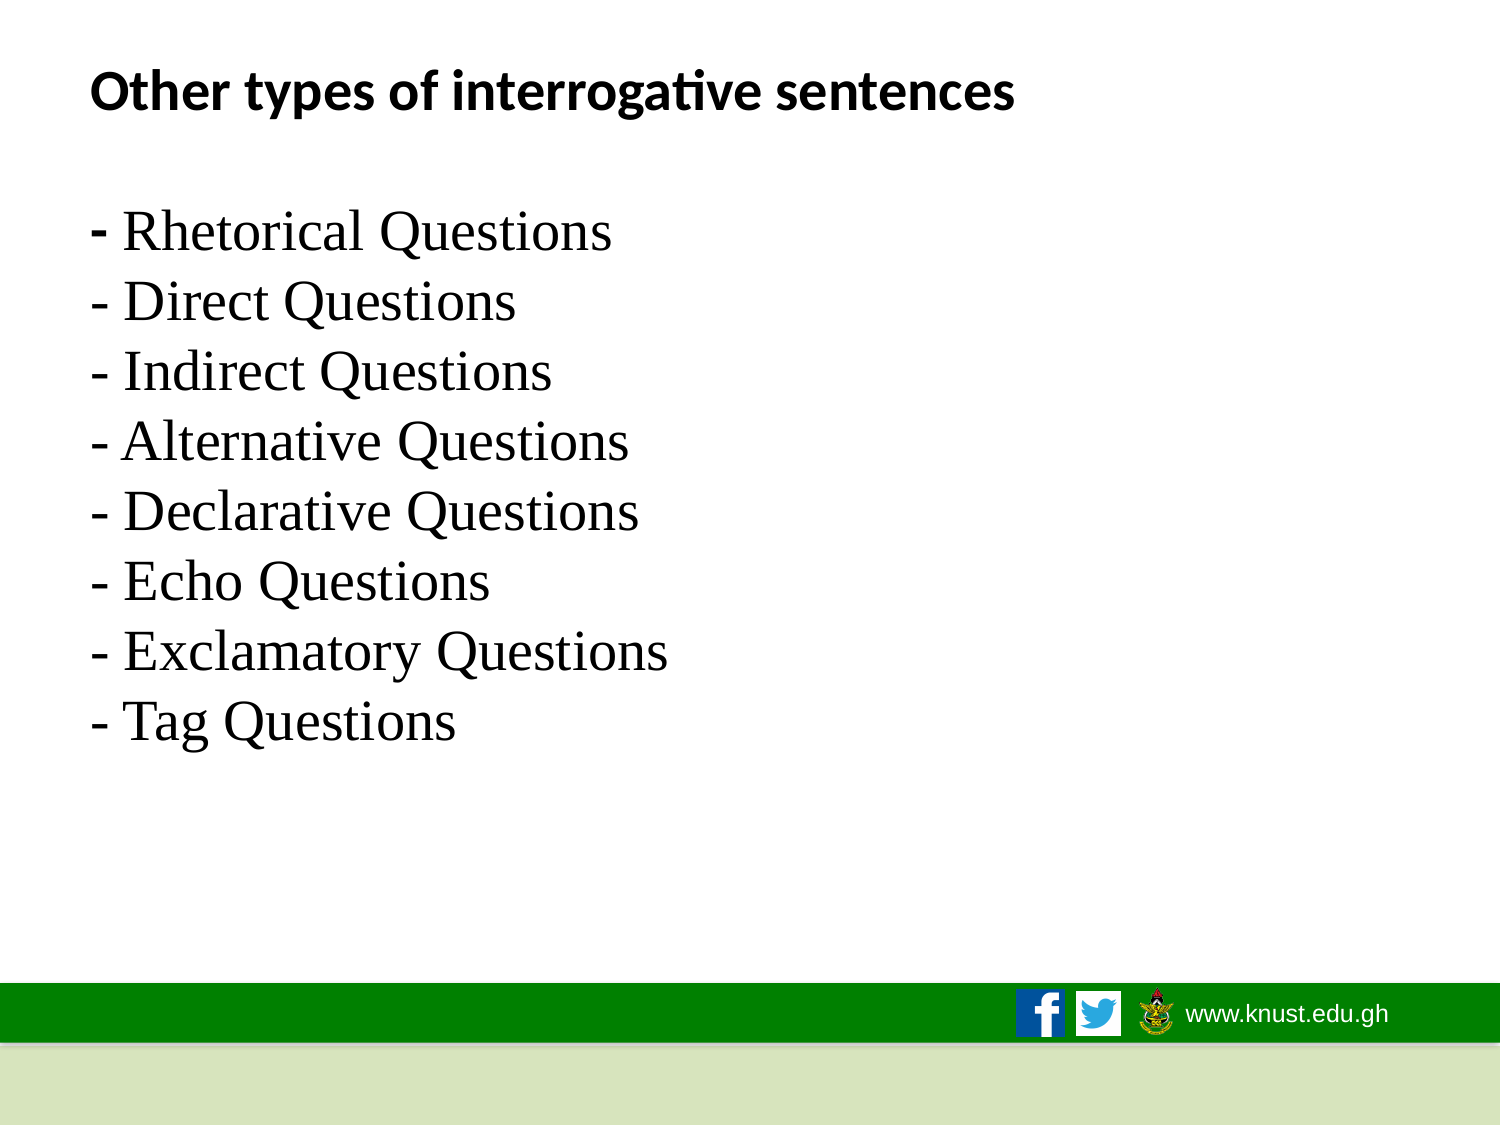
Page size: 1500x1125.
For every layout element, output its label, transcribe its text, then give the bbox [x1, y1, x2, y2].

picture [1076, 991, 1121, 1036]
title Other types of interrogative sentences - Rhetorical Questions - Direct Questions - Indirect Questions - Alternative Questions - Declarative Questions - Echo Questions - Exclamatory Questions - Tag Questions [75, 45, 1425, 152]
picture [1139, 987, 1174, 1035]
picture [1016, 989, 1065, 1037]
